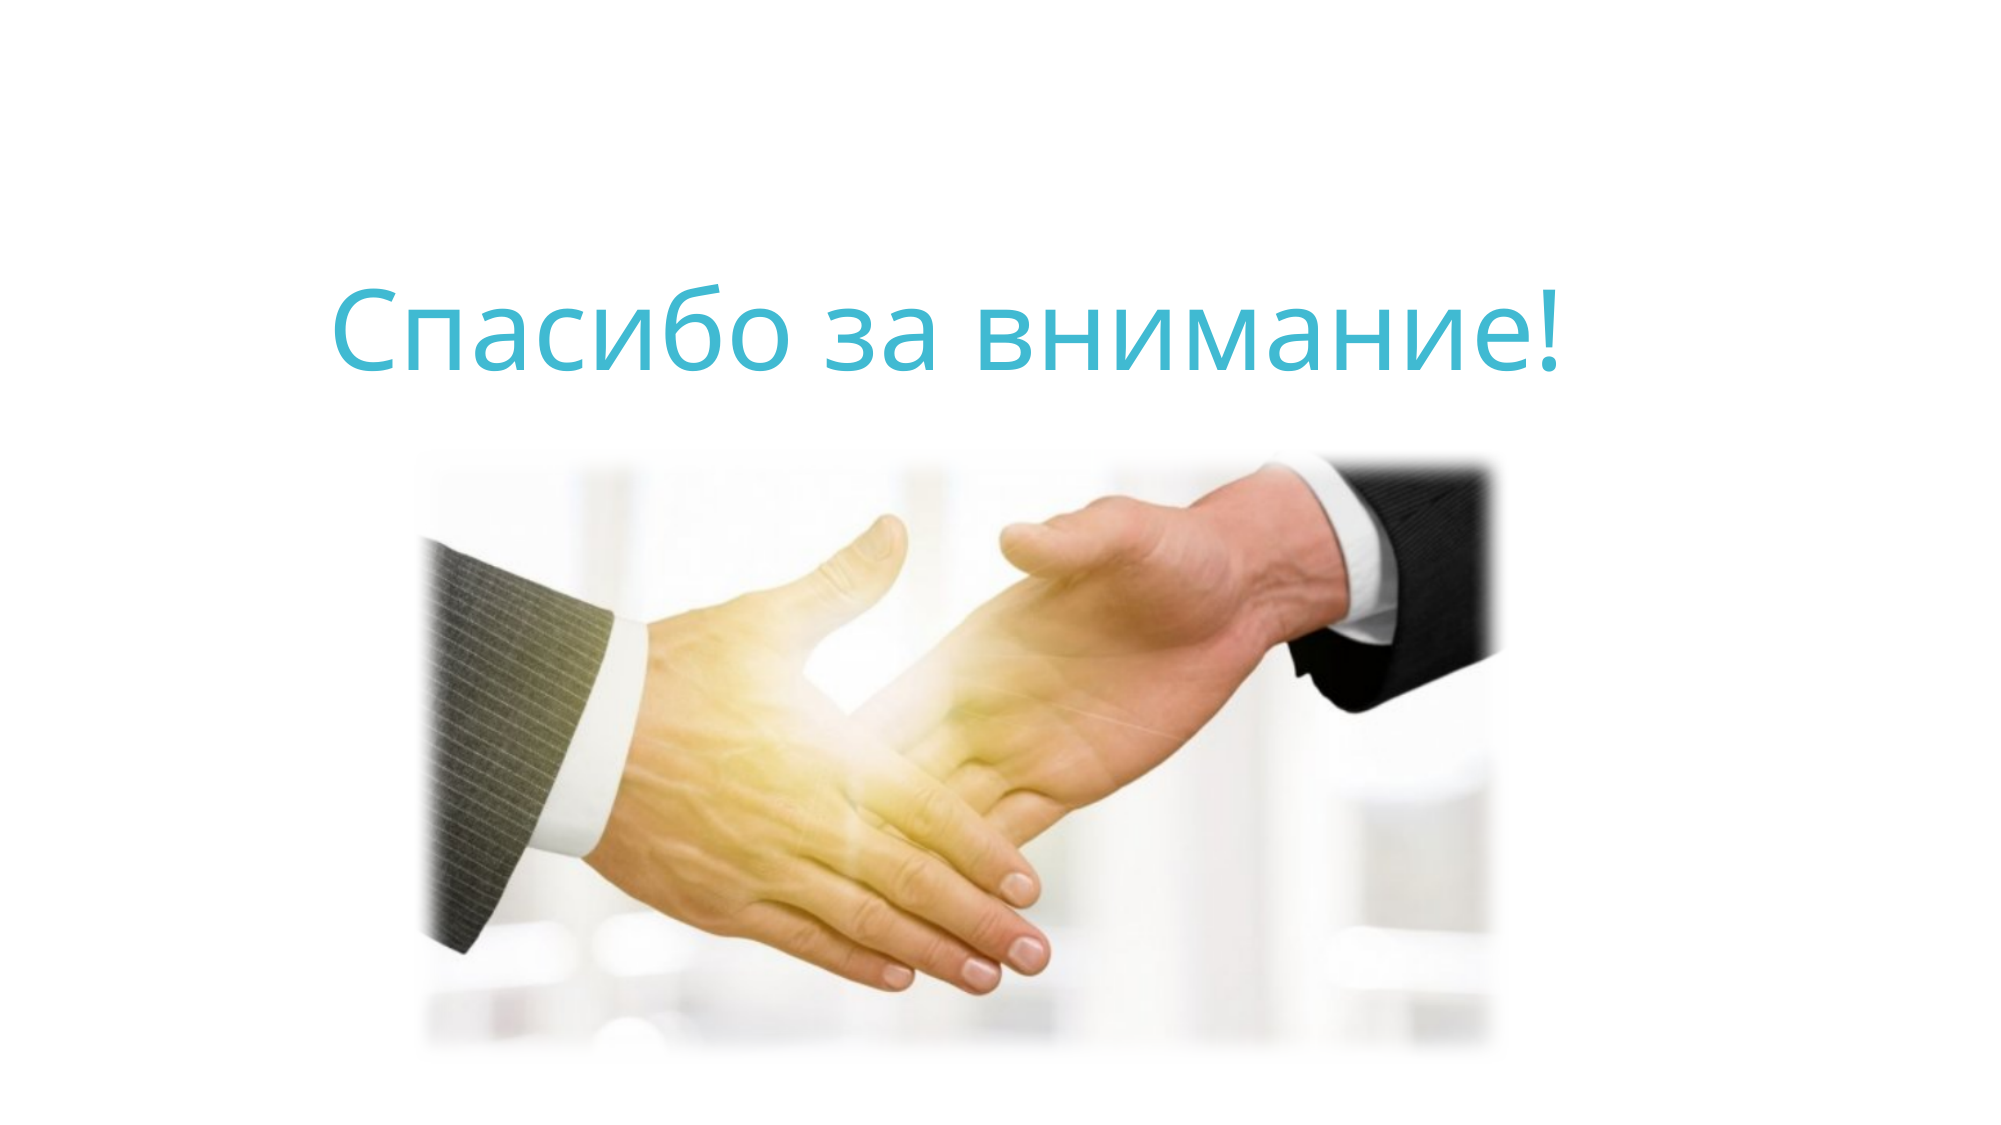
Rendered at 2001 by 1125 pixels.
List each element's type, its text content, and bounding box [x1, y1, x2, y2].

text_box Спасибо за внимание! [314, 250, 1610, 401]
picture [414, 448, 1509, 1064]
